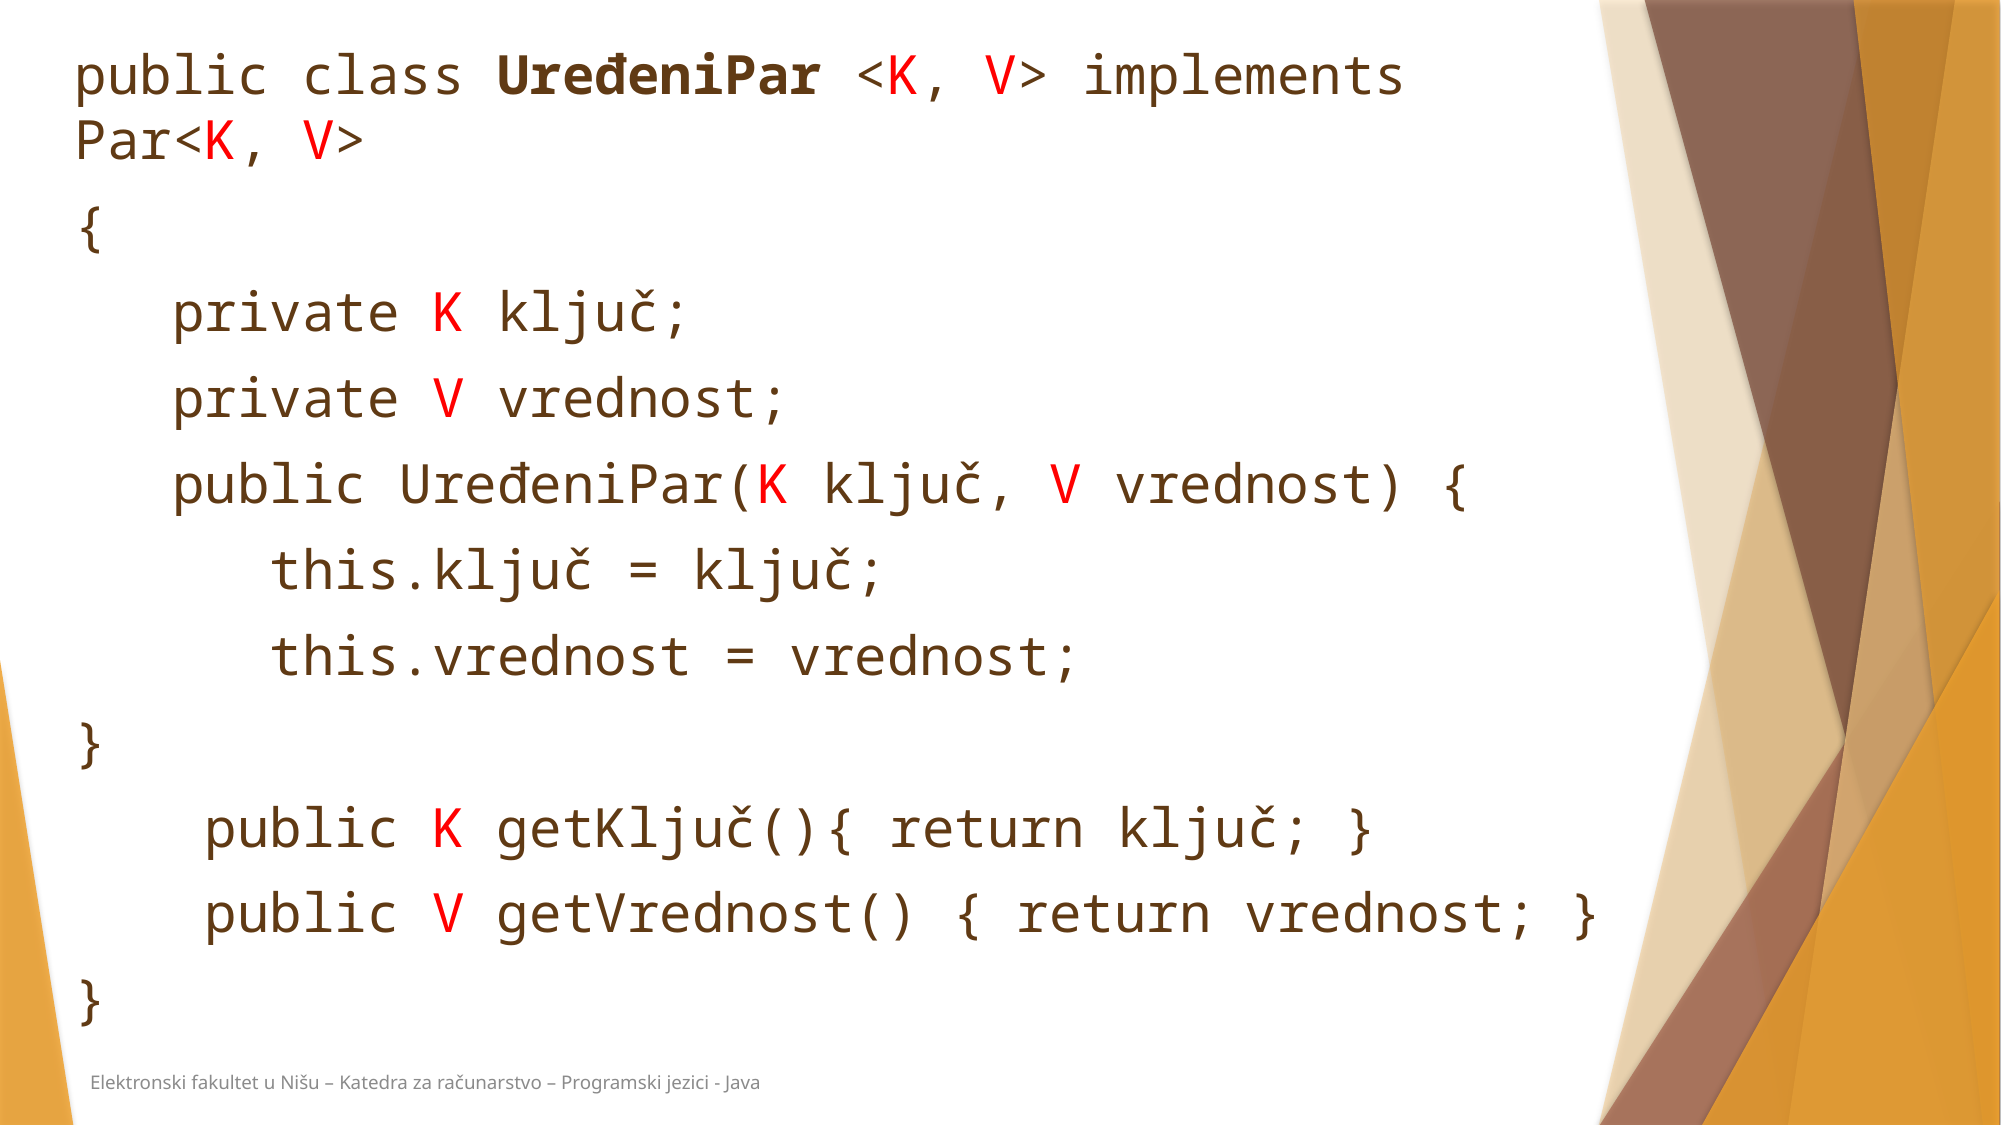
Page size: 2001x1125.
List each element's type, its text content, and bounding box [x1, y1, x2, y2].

footer Elektronski fakultet u Nišu – Katedra za računarstvo – Programski jezici - Java [75, 1053, 1145, 1114]
list public class UređeniPar <K, V> implements Par<K, V> { private K ključ; private V vrednost; public UređeniPar(K ključ, V vrednost) { this.ključ = ključ; this.vrednost = vrednost; } public K getKljuč() { return ključ; } public V getVrednost() { return vrednost; } } [59, 32, 1641, 1054]
